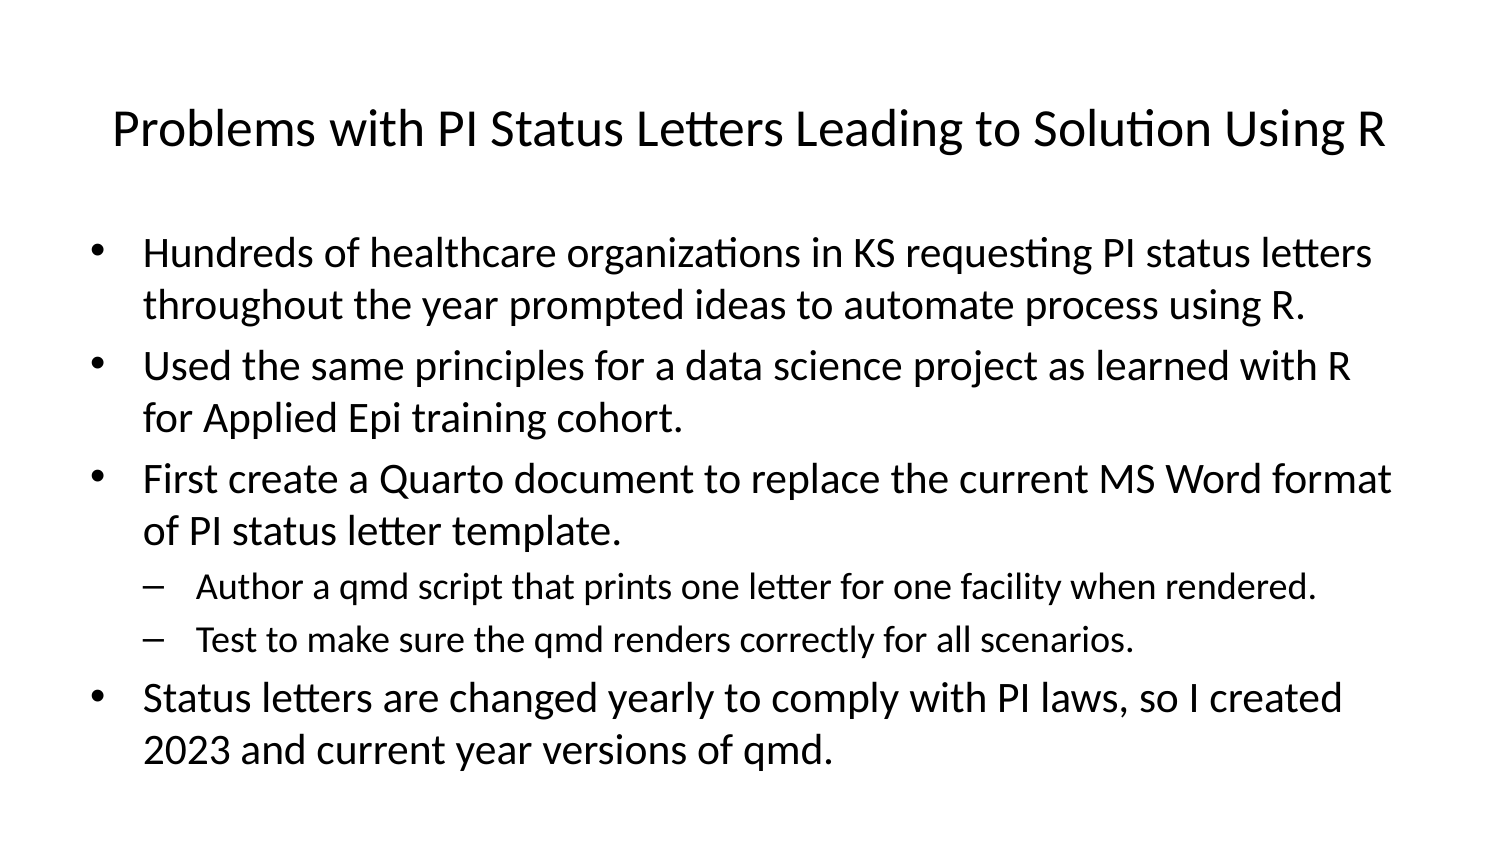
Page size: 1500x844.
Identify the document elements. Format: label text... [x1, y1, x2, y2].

title Problems with PI Status Letters Leading to Solution Using R [75, 54, 1425, 196]
list Hundreds of healthcare organizations in KS requesting PI status letters throughout the year prompted ideas to automate process using R. Used the same principles for a data science project as learned with R for Applied Epi training cohort. First create a Quarto document to replace the current MS Word format of PI status letter template. Author a qmd script that prints one letter for one facility when rendered. Test to make sure the qmd renders correctly for all scenarios. Status letters are changed yearly to comply with PI laws, so I created 2023 and current year versions of qmd. [75, 216, 1425, 789]
